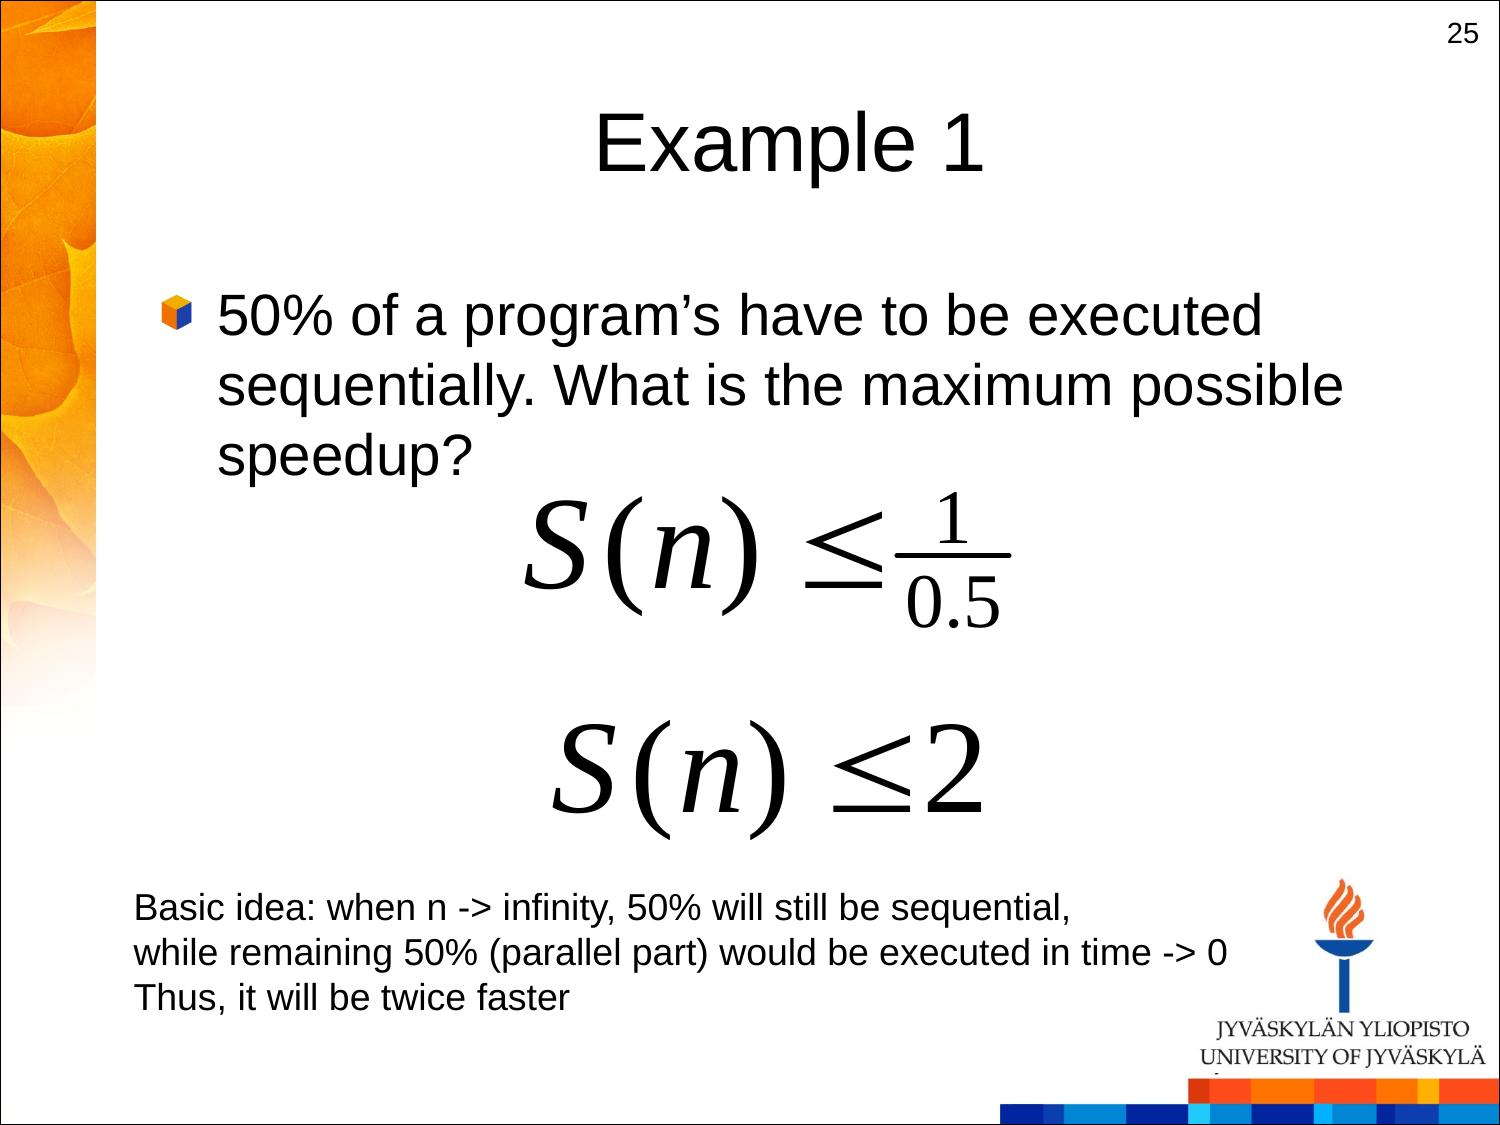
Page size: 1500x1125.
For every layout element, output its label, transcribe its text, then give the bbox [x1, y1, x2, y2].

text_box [501, 455, 1033, 656]
list 50% of a program’s have to be executed sequentially. What is the maximum possible speedup? [145, 269, 1436, 953]
picture [1, 1, 1499, 1124]
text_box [529, 690, 1006, 869]
slide_number 25 [1427, 6, 1495, 67]
text_box Basic idea: when n -> infinity, 50% will still be sequential, while remaining 50% (parallel part) would be executed in time -> 0 Thus, it will be twice faster [118, 875, 1244, 1071]
title Example 1 [145, 44, 1436, 232]
